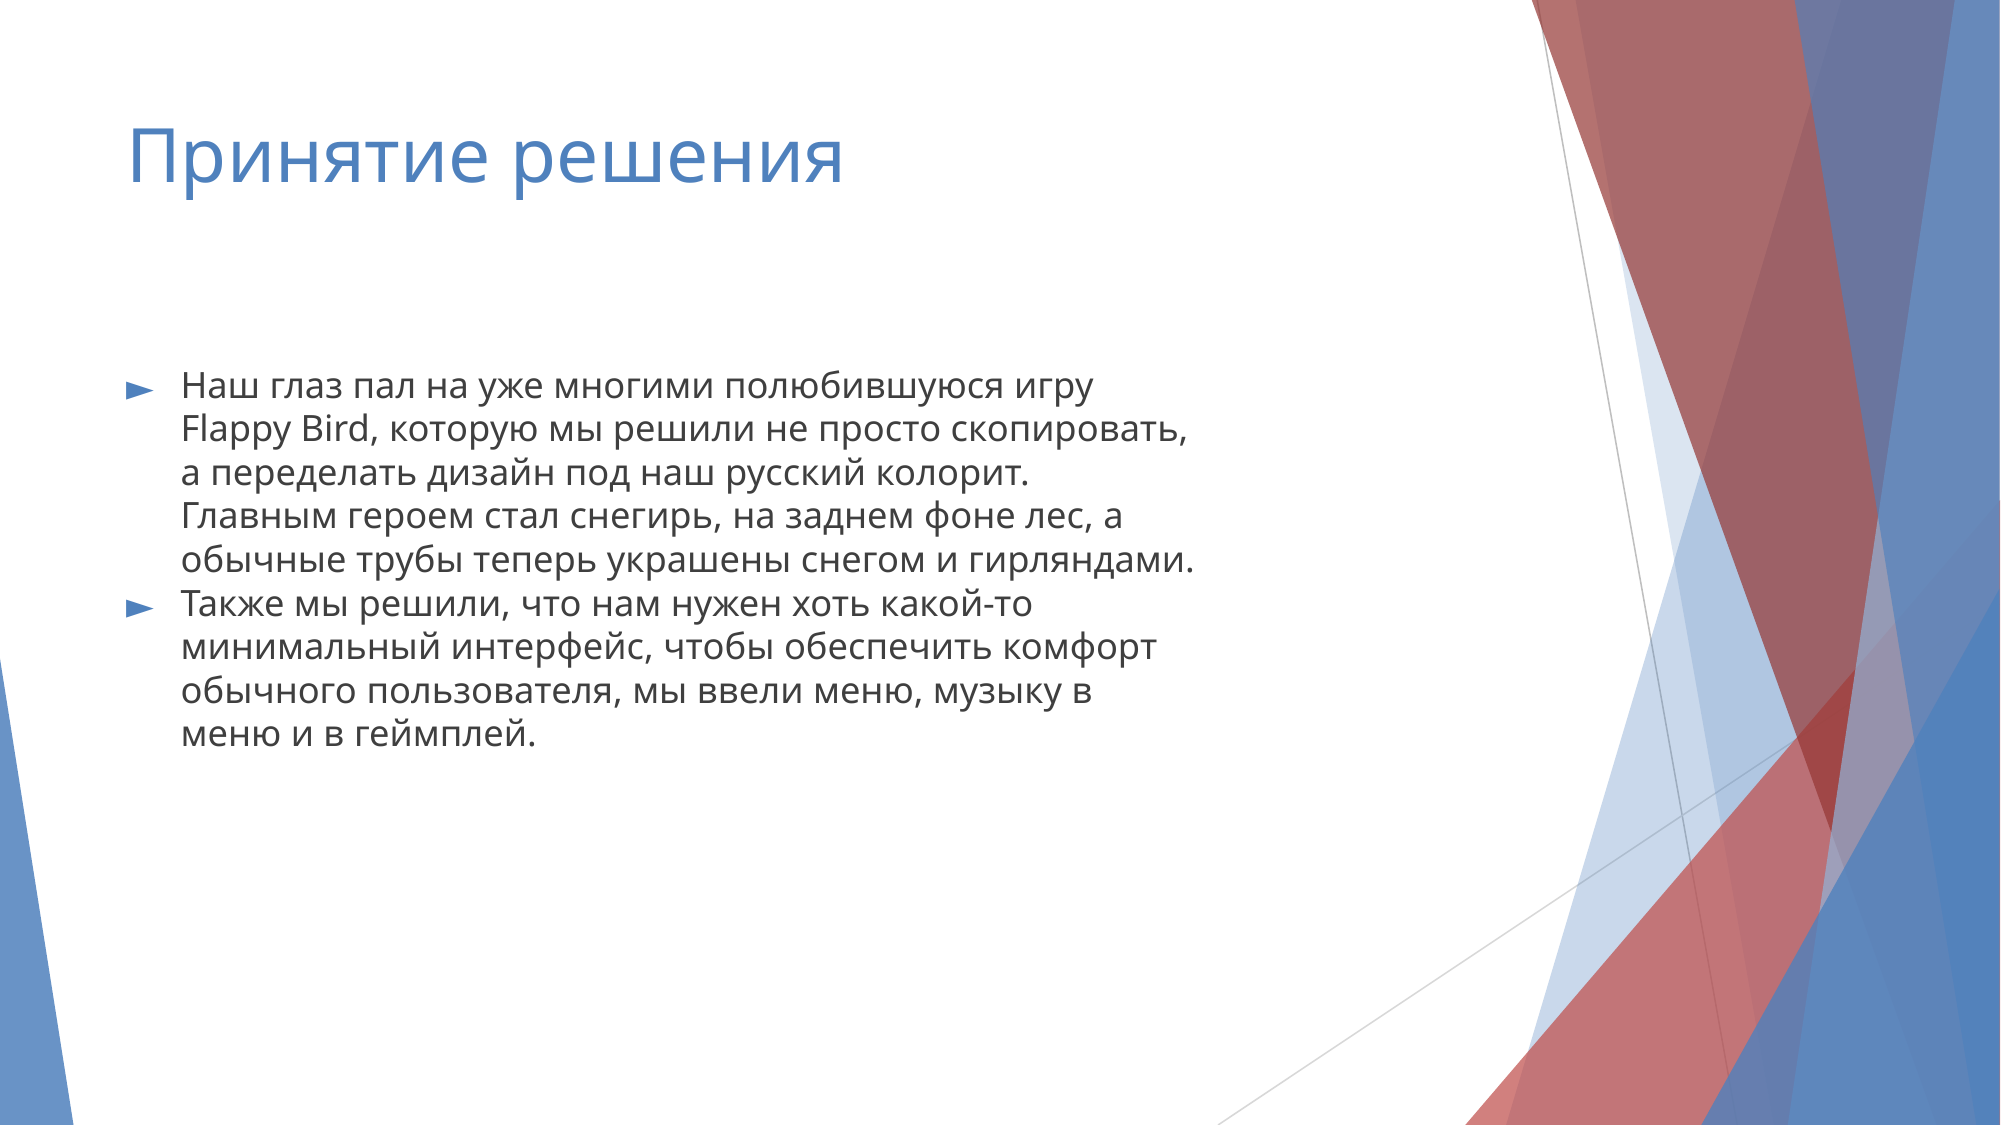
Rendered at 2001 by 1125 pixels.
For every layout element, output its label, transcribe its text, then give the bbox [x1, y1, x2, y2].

title Принятие решения [111, 99, 1522, 317]
list Наш глаз пал на уже многими полюбившуюся игру Flappy Bird, которую мы решили не просто скопировать, а переделать дизайн под наш русский колорит. Главным героем стал снегирь, на заднем фоне лес, а обычные трубы теперь украшены снегом и гирляндами. Также мы решили, что нам нужен хоть какой-то минимальный интерфейс, чтобы обеспечить комфорт обычного пользователя, мы ввели меню, музыку в меню и в геймплей. [111, 354, 1211, 796]
